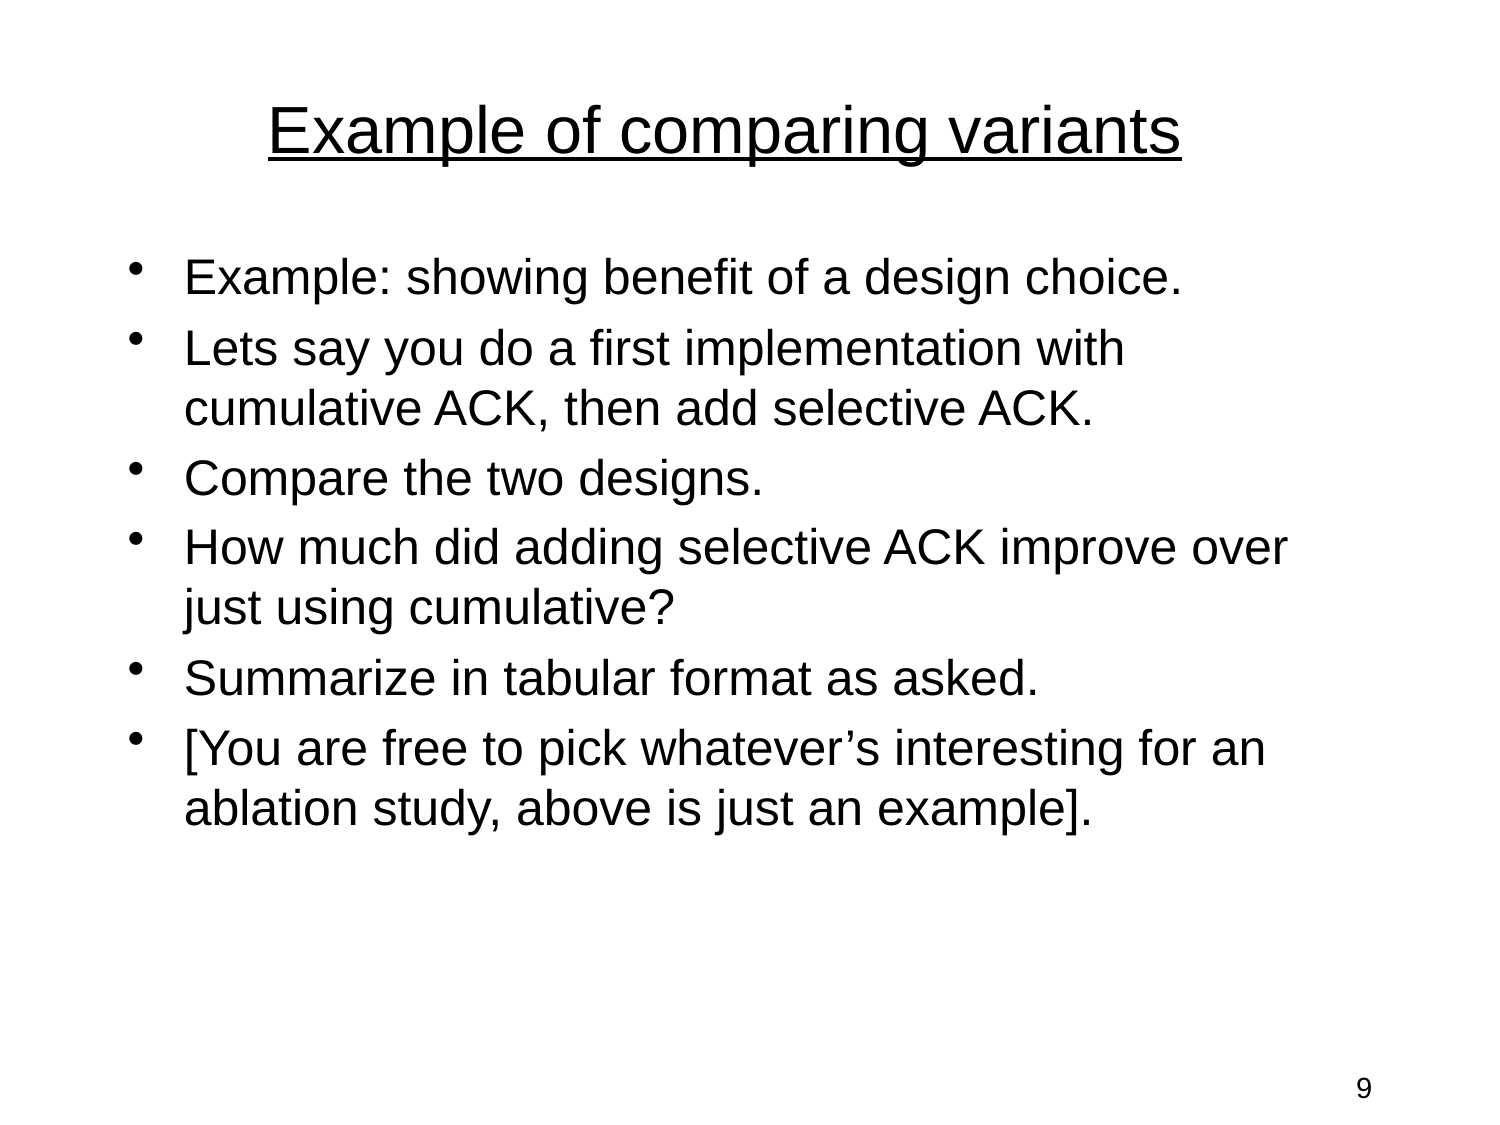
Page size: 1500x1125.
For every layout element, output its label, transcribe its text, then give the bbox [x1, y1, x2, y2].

list Example: showing benefit of a design choice. Lets say you do a first implementation with cumulative ACK, then add selective ACK. Compare the two designs. How much did adding selective ACK improve over just using cumulative? Summarize in tabular format as asked. [You are free to pick whatever’s interesting for an ablation study, above is just an example]. [112, 237, 1388, 1025]
slide_number 9 [1074, 1049, 1388, 1125]
title Example of comparing variants [87, 45, 1363, 209]
